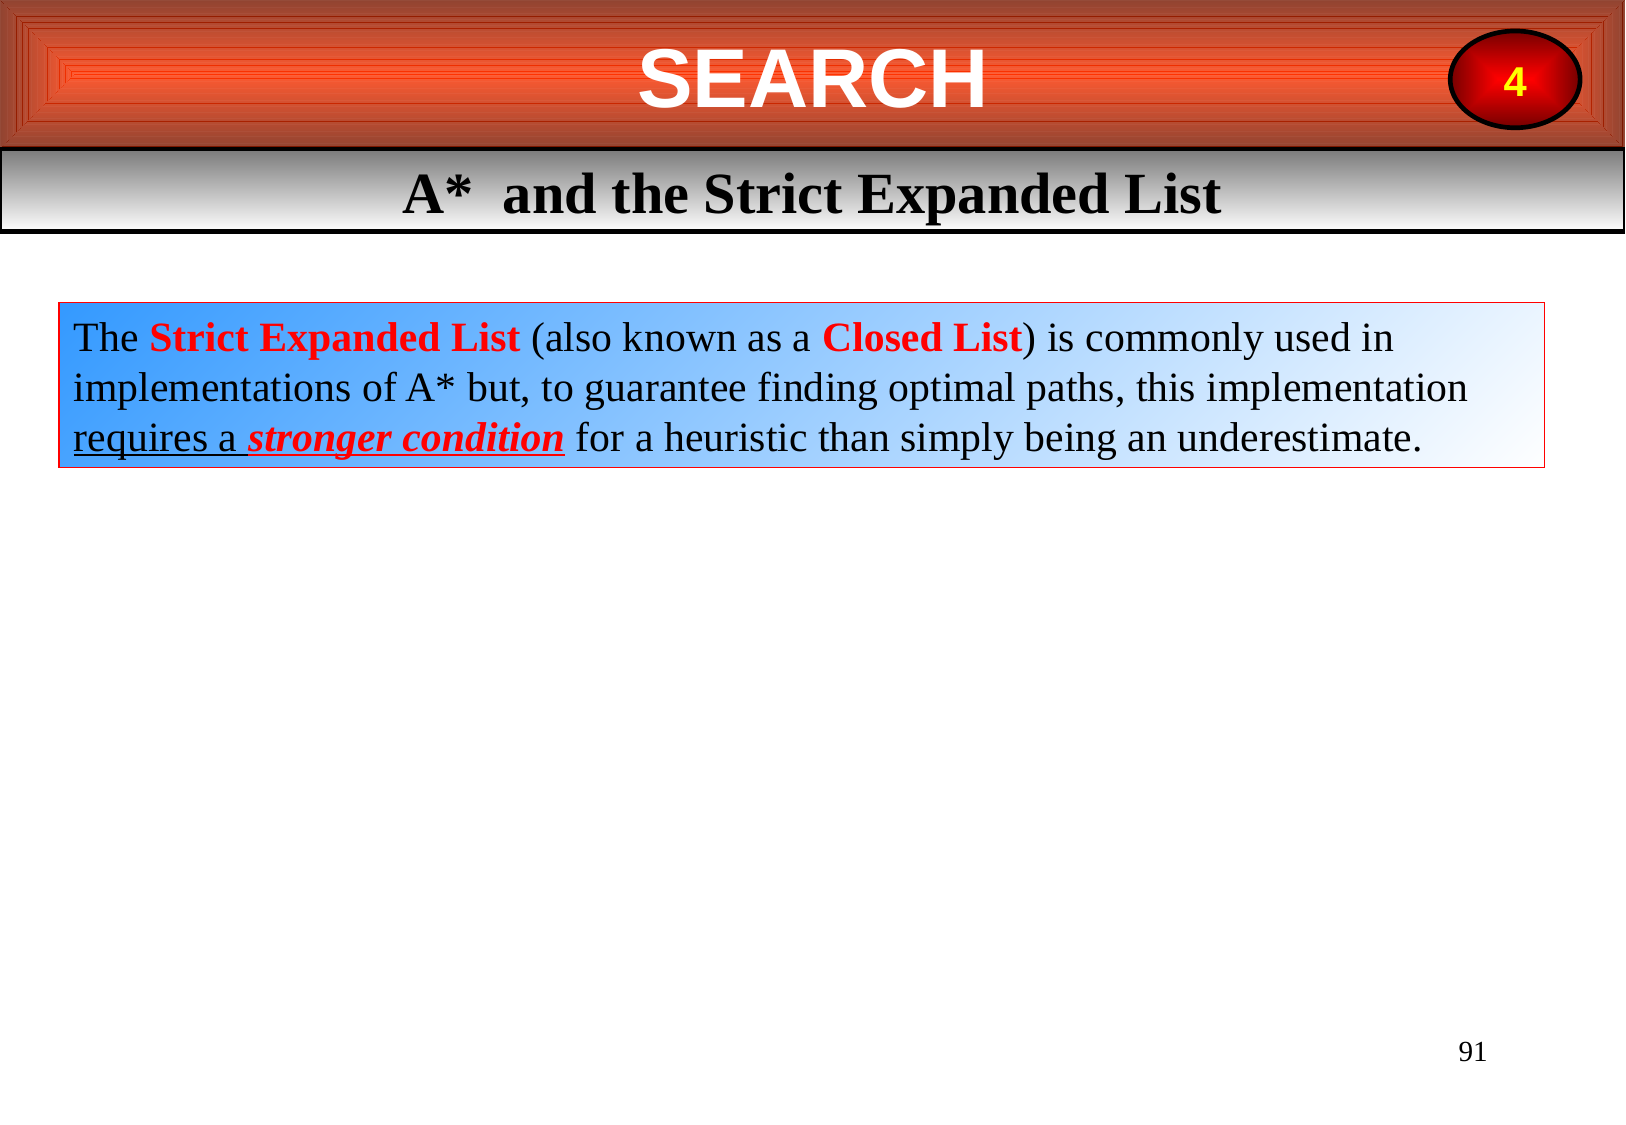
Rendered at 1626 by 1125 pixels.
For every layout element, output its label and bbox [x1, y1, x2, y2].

text_box [59, 302, 1545, 468]
slide_number [1164, 1024, 1504, 1101]
text_box [0, 0, 1625, 232]
